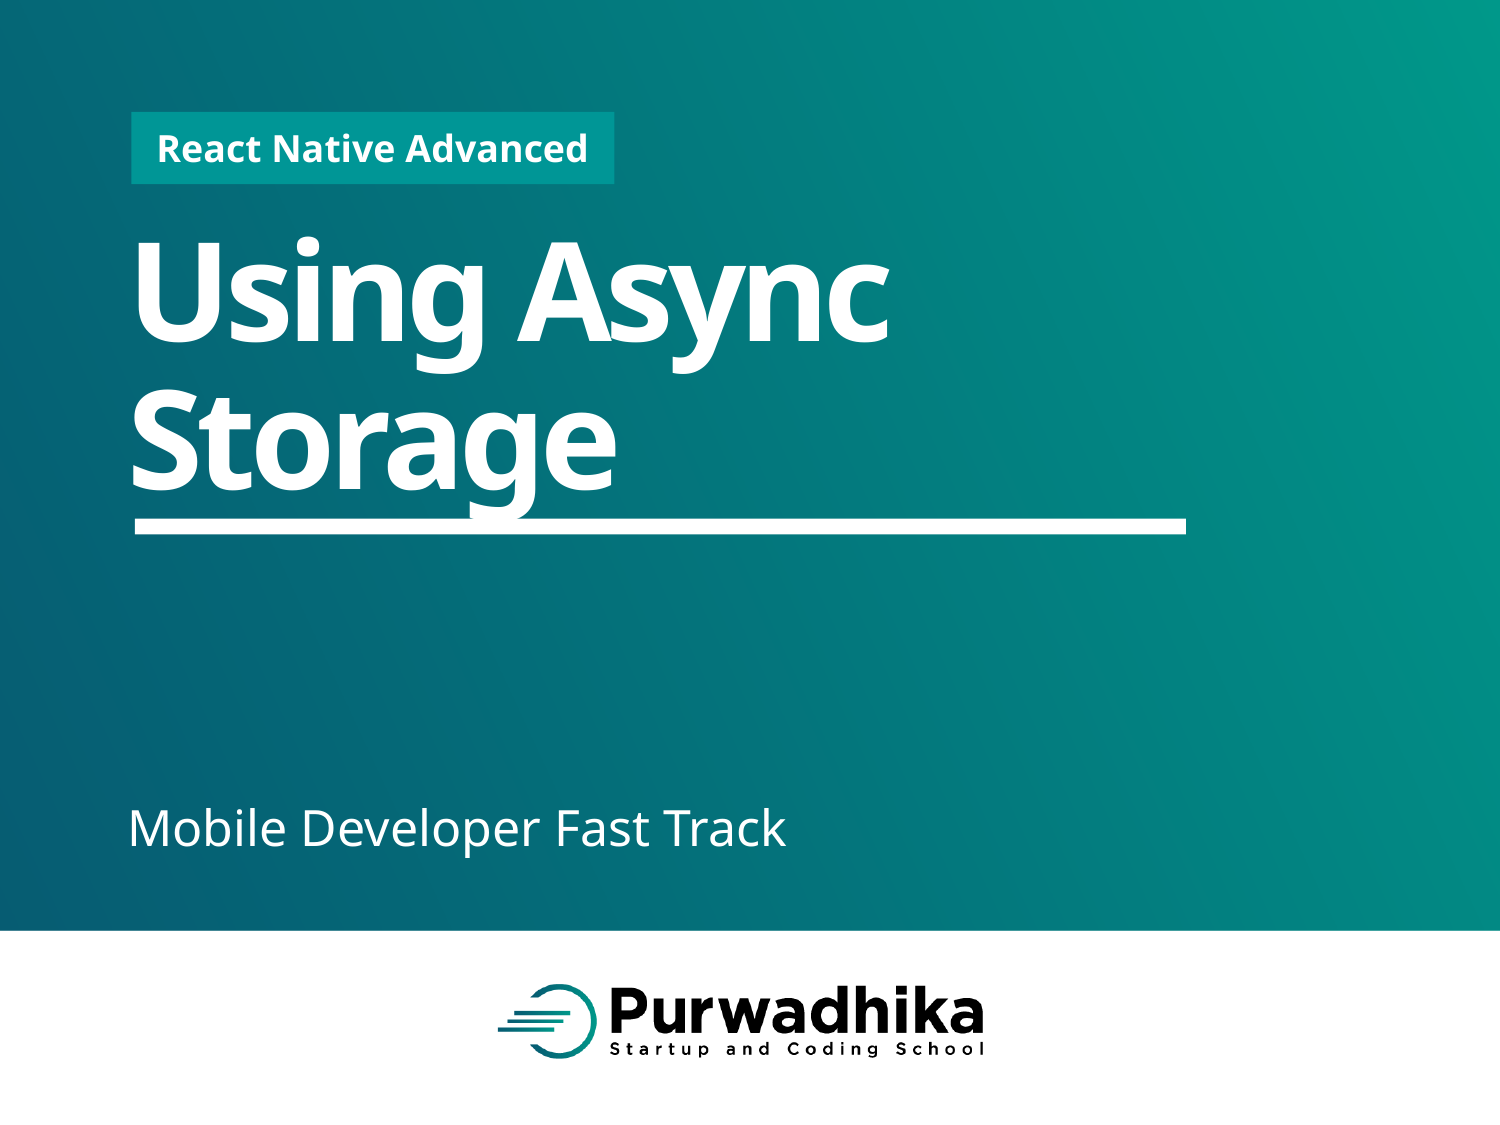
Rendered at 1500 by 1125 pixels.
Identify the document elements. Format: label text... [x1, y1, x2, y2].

text_box [134, 517, 1187, 535]
title Using Async Storage [112, 184, 1388, 693]
subtitle Mobile Developer Fast Track [112, 714, 1388, 863]
picture [0, 0, 1500, 1125]
